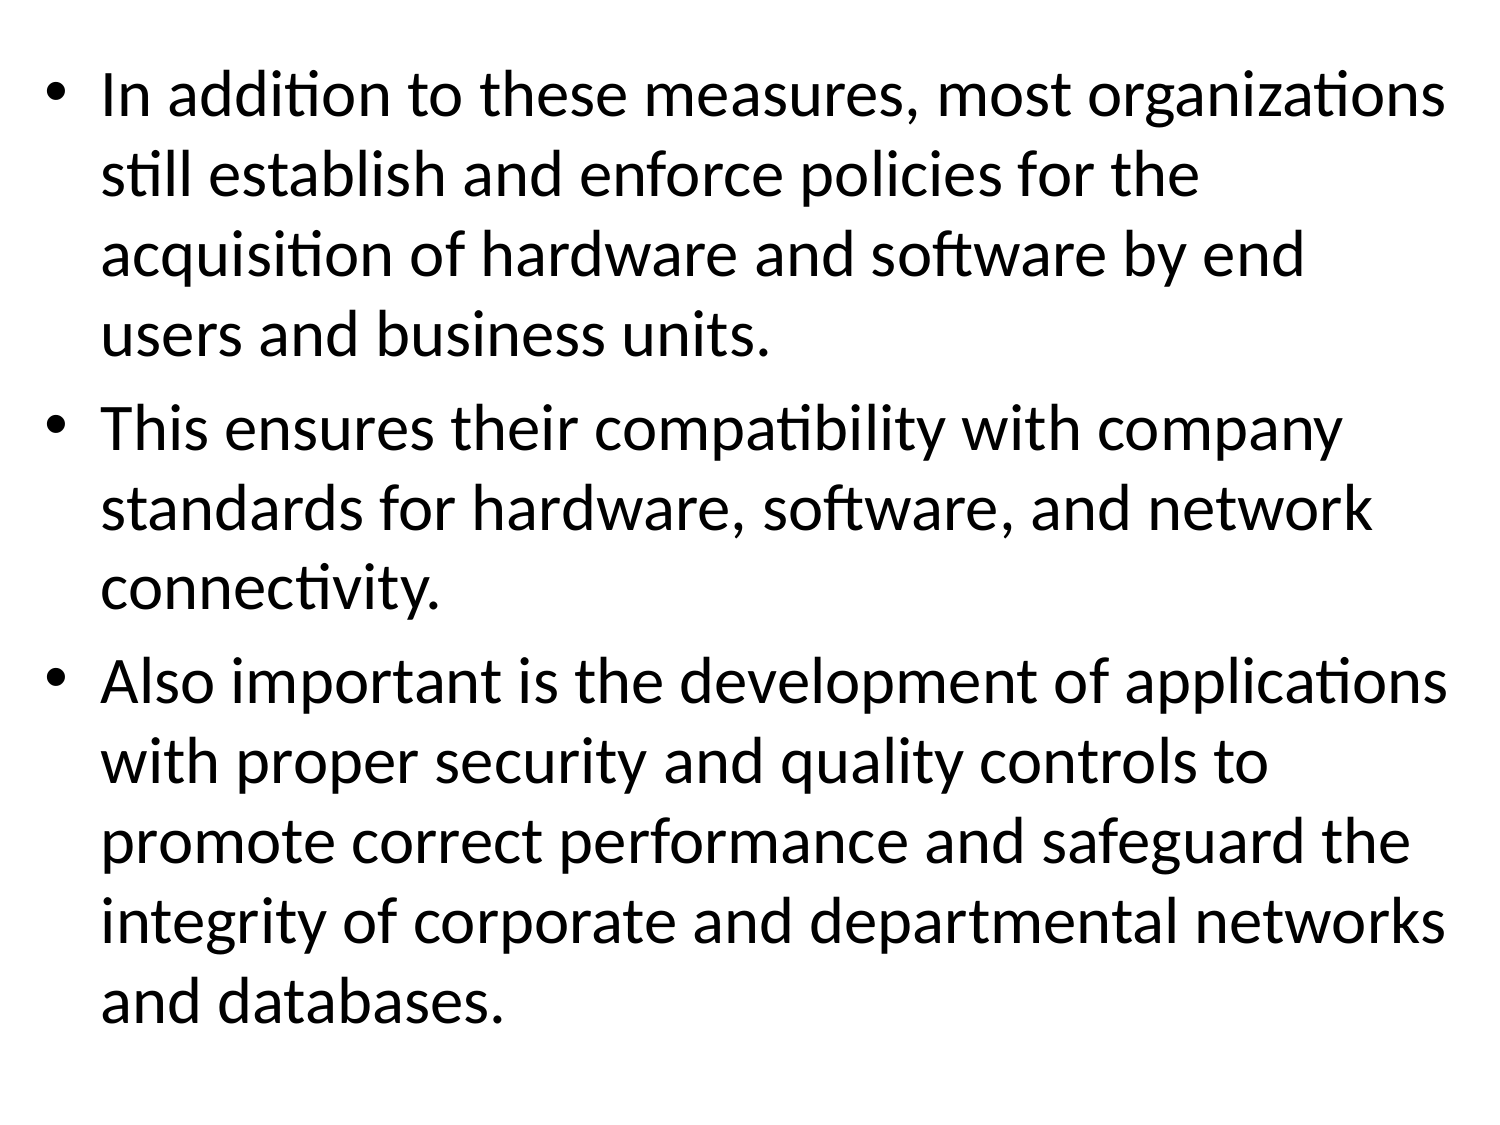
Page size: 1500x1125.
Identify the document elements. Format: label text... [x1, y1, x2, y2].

list In addition to these measures, most organizations still establish and enforce policies for the acquisition of hardware and software by end users and business units. This ensures their compatibility with company standards for hardware, software, and network connectivity. Also important is the development of applications with proper security and quality controls to promote correct performance and safeguard the integrity of corporate and departmental networks and databases. [29, 42, 1471, 1094]
